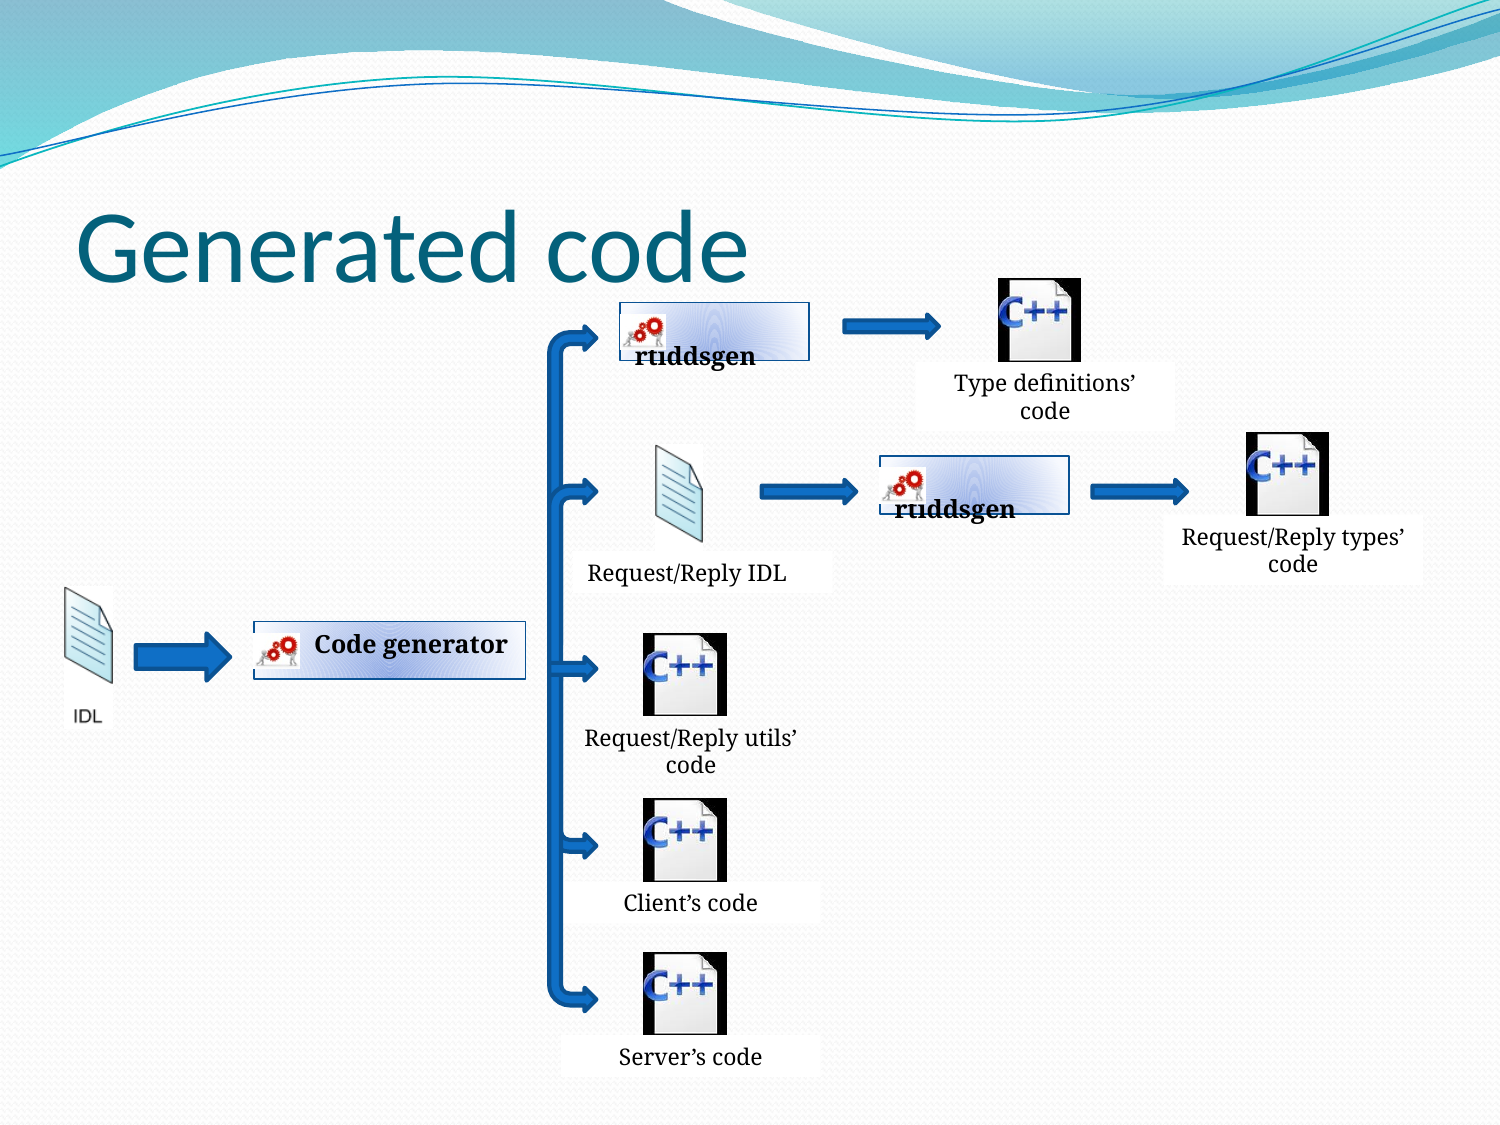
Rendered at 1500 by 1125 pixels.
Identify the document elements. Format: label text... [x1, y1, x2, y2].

text_box [547, 660, 553, 677]
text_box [560, 798, 822, 925]
text_box [133, 631, 233, 683]
text_box [842, 318, 908, 335]
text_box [572, 444, 833, 594]
text_box [840, 477, 859, 506]
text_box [915, 278, 1176, 405]
text_box [547, 324, 599, 499]
text_box [547, 677, 564, 1000]
text_box [547, 484, 565, 661]
title Generated code [75, 115, 1438, 303]
picture [64, 585, 113, 730]
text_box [1163, 432, 1424, 587]
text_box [253, 621, 526, 680]
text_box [560, 633, 822, 787]
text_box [879, 455, 1070, 515]
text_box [560, 952, 822, 1079]
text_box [619, 302, 810, 361]
text_box [1090, 483, 1156, 500]
